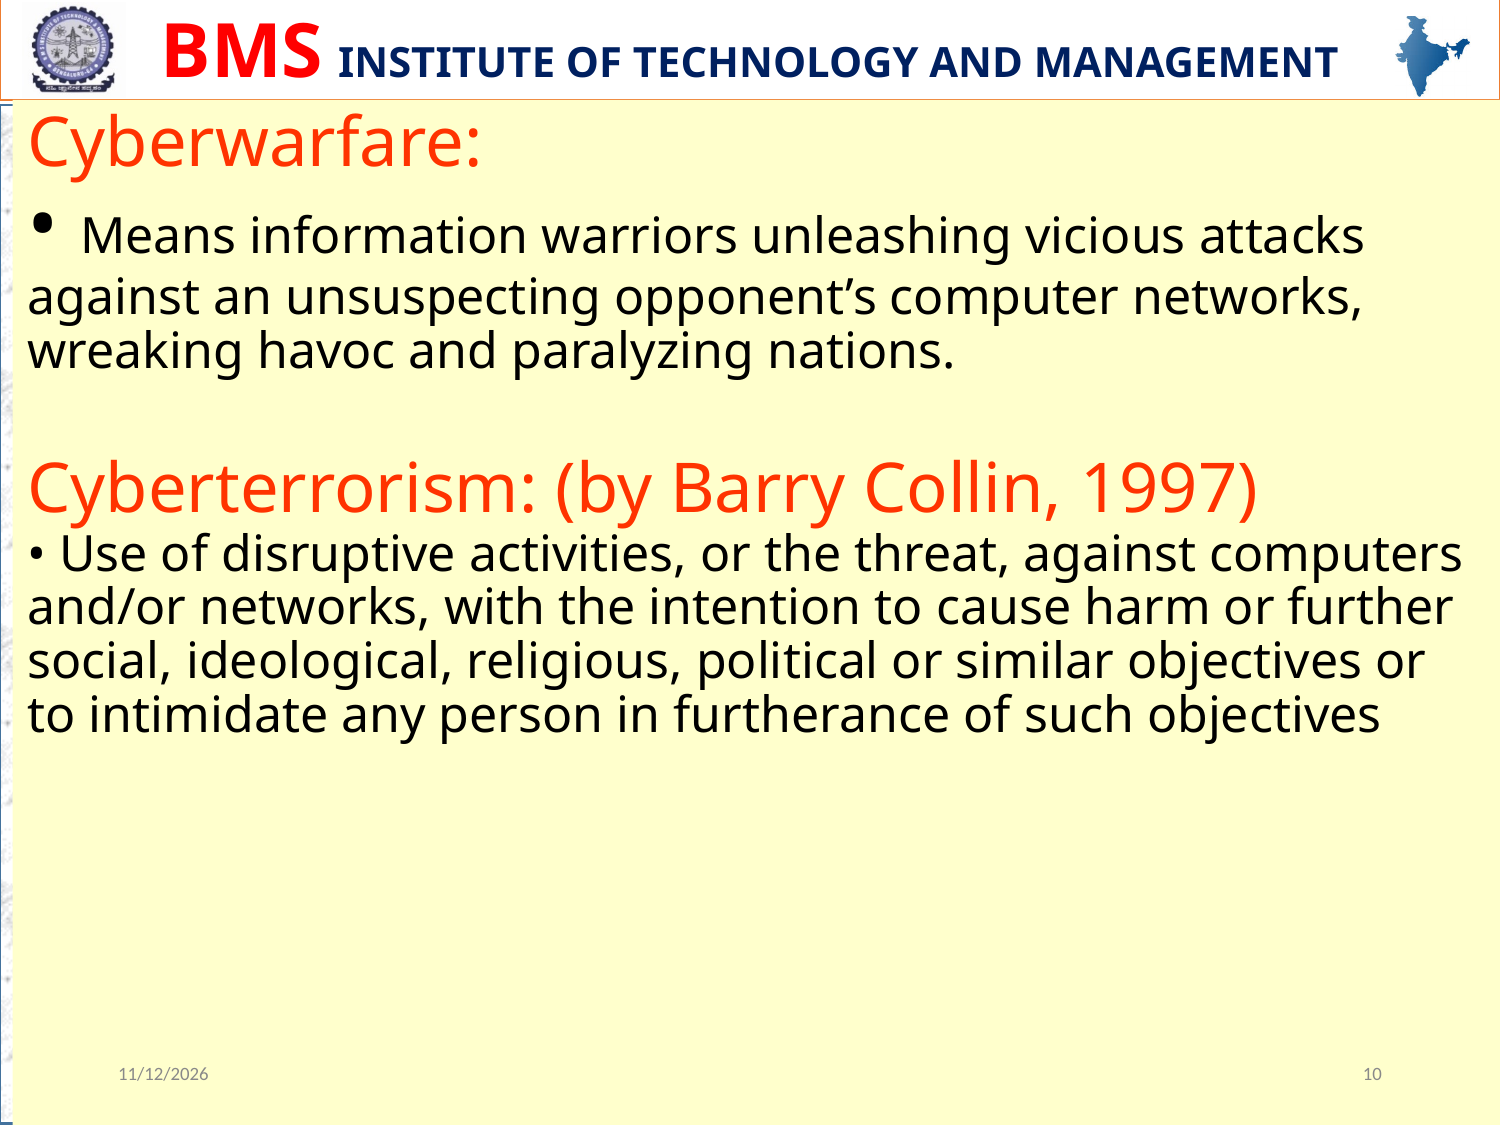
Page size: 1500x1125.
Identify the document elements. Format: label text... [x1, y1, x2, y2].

title Cyberwarfare: • Means information warriors unleashing vicious attacks against an unsuspecting opponent’s computer networks, wreaking havoc and paralyzing nations. Cyberterrorism: (by Barry Collin, 1997) • Use of disruptive activities, or the threat, against computers and/or networks, with the intention to cause harm or further social, ideological, religious, political or similar objectives or to intimidate any person in furtherance of such objectives [12, 99, 1500, 1125]
picture [1395, 16, 1471, 98]
picture [1, 106, 12, 1122]
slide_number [103, 1042, 441, 1103]
slide_number 10 [1059, 1042, 1397, 1103]
picture [22, 2, 126, 98]
